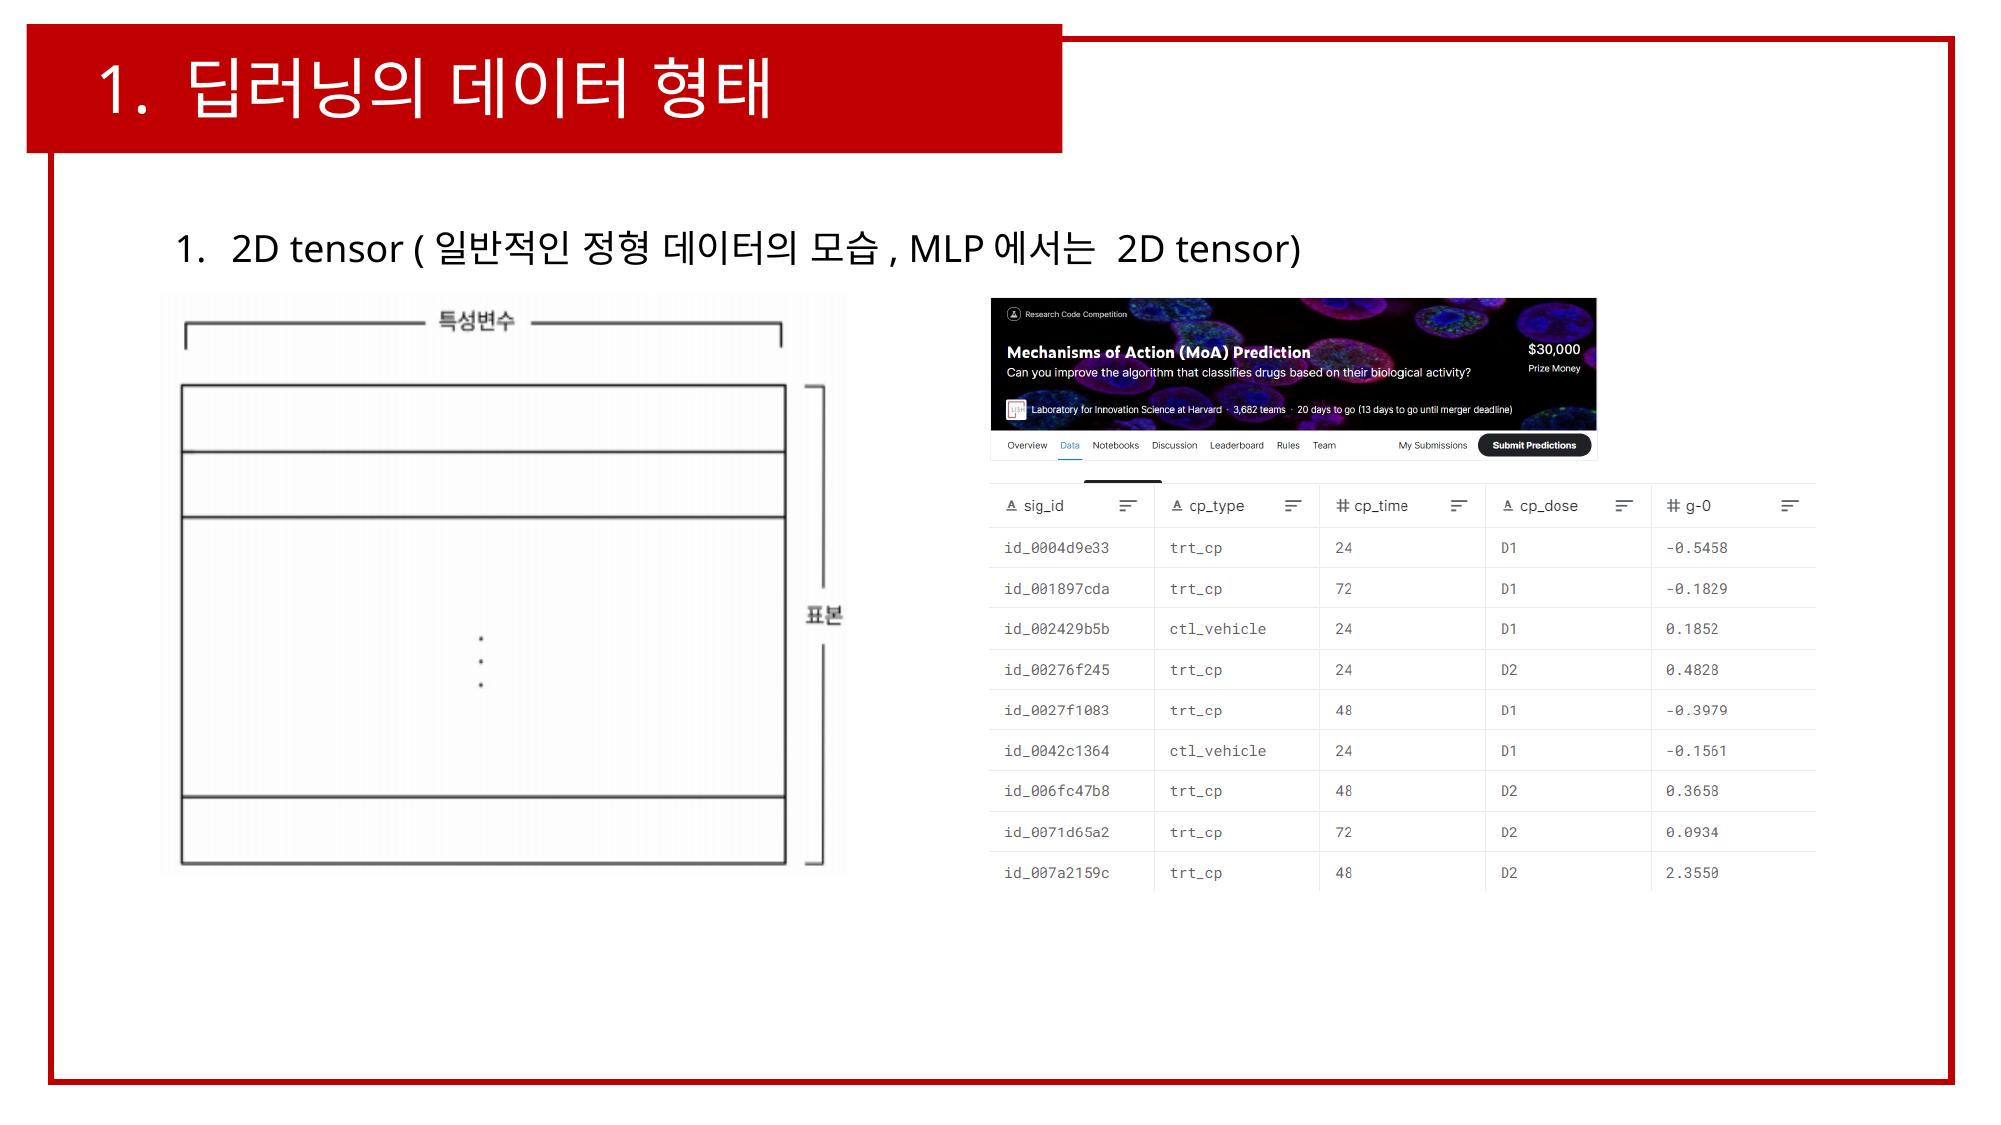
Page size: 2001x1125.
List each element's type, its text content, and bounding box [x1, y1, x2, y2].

picture [160, 293, 853, 887]
text_box 1. 딥러닝의 데이터 형태 [80, 38, 810, 134]
text_box [50, 38, 1953, 1083]
picture [989, 293, 1609, 469]
text_box [25, 23, 1063, 154]
text_box 2D tensor (일반적인 정형 데이터의 모습, MLP에서는 2D tensor) [160, 217, 1845, 278]
picture [989, 478, 1816, 891]
